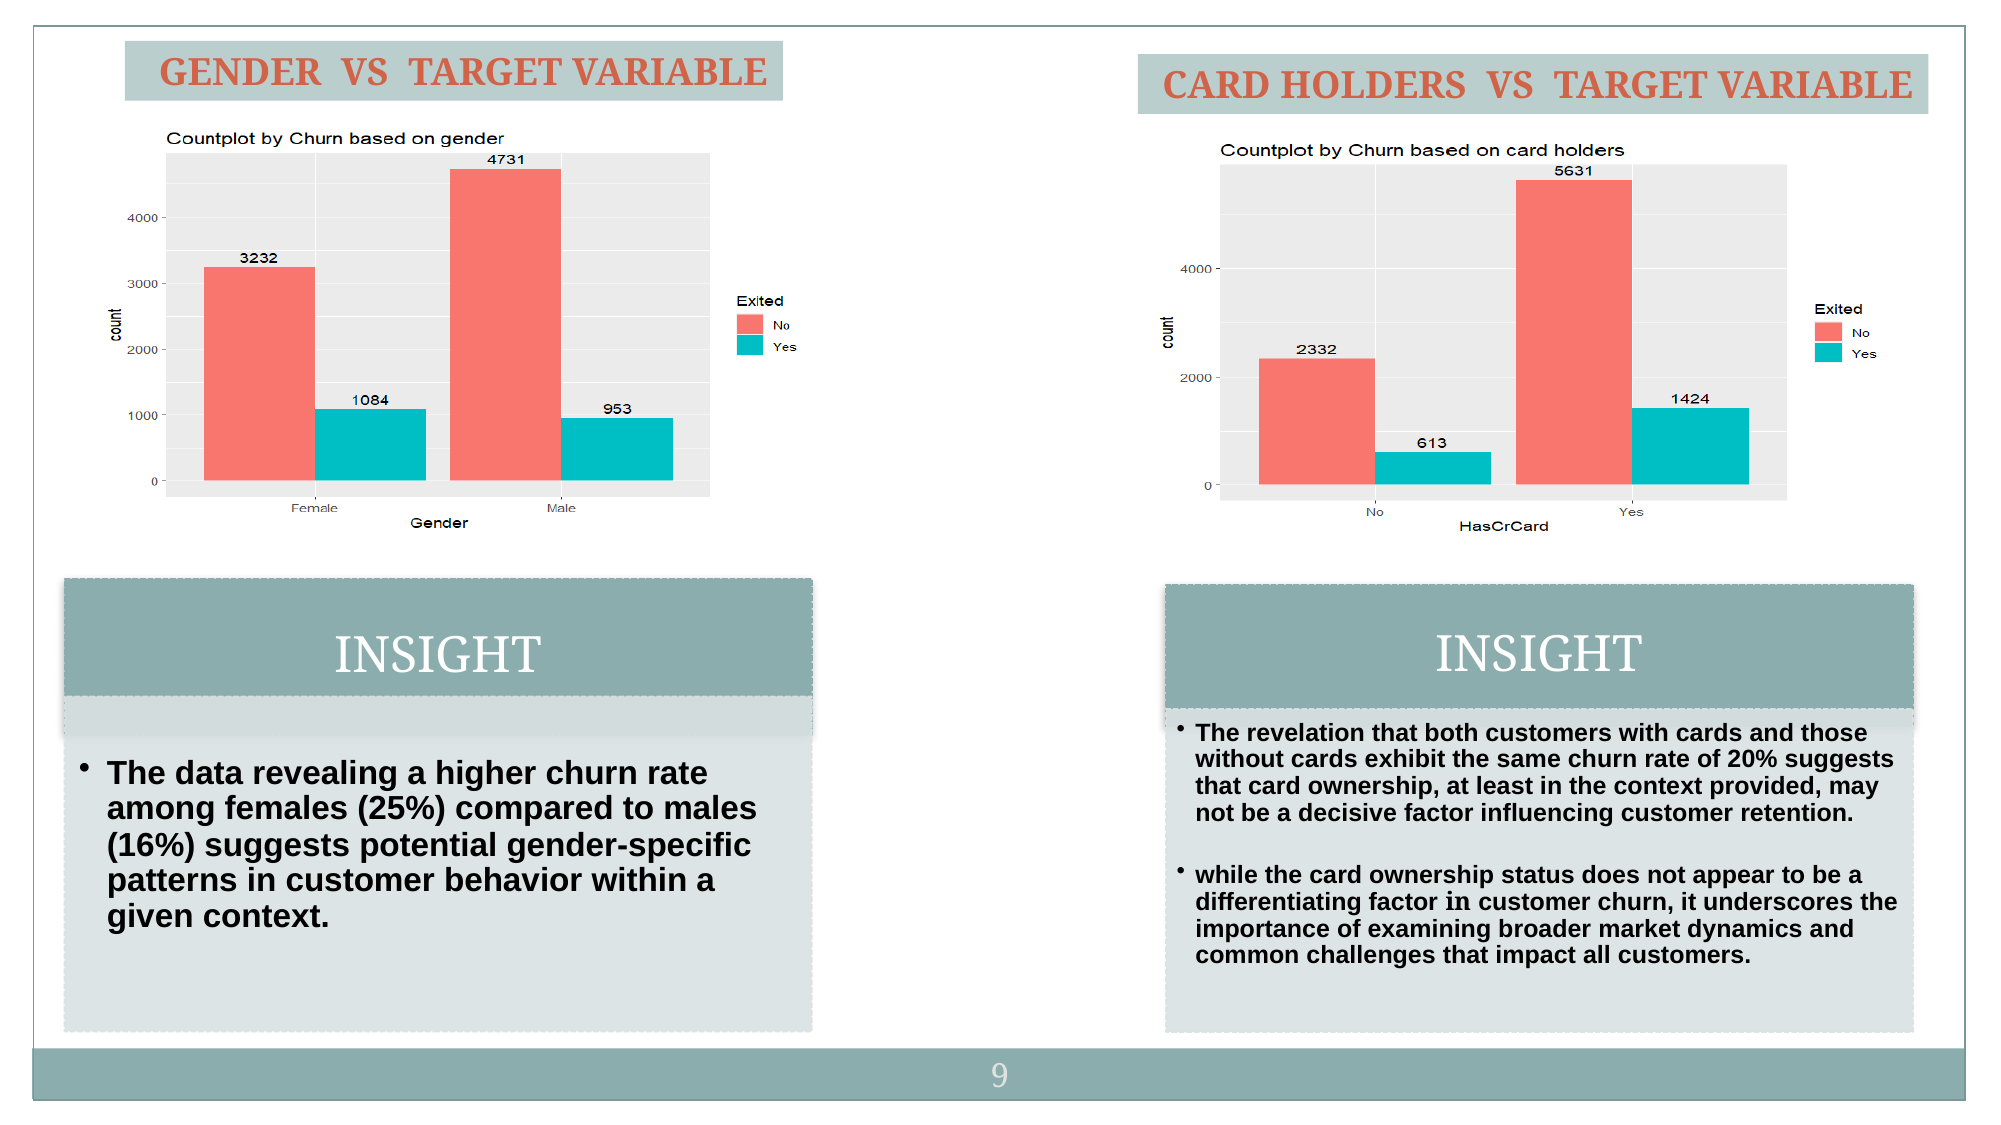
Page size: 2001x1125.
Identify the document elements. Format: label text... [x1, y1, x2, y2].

picture [96, 124, 815, 538]
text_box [1165, 579, 1914, 1035]
text_box GENDER VS TARGET VARIABLE [124, 40, 783, 101]
slide_number 9 [933, 1037, 1067, 1110]
picture [1149, 136, 1898, 540]
text_box CARD HOLDERS VS TARGET VARIABLE [1137, 54, 1929, 114]
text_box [64, 577, 812, 1033]
